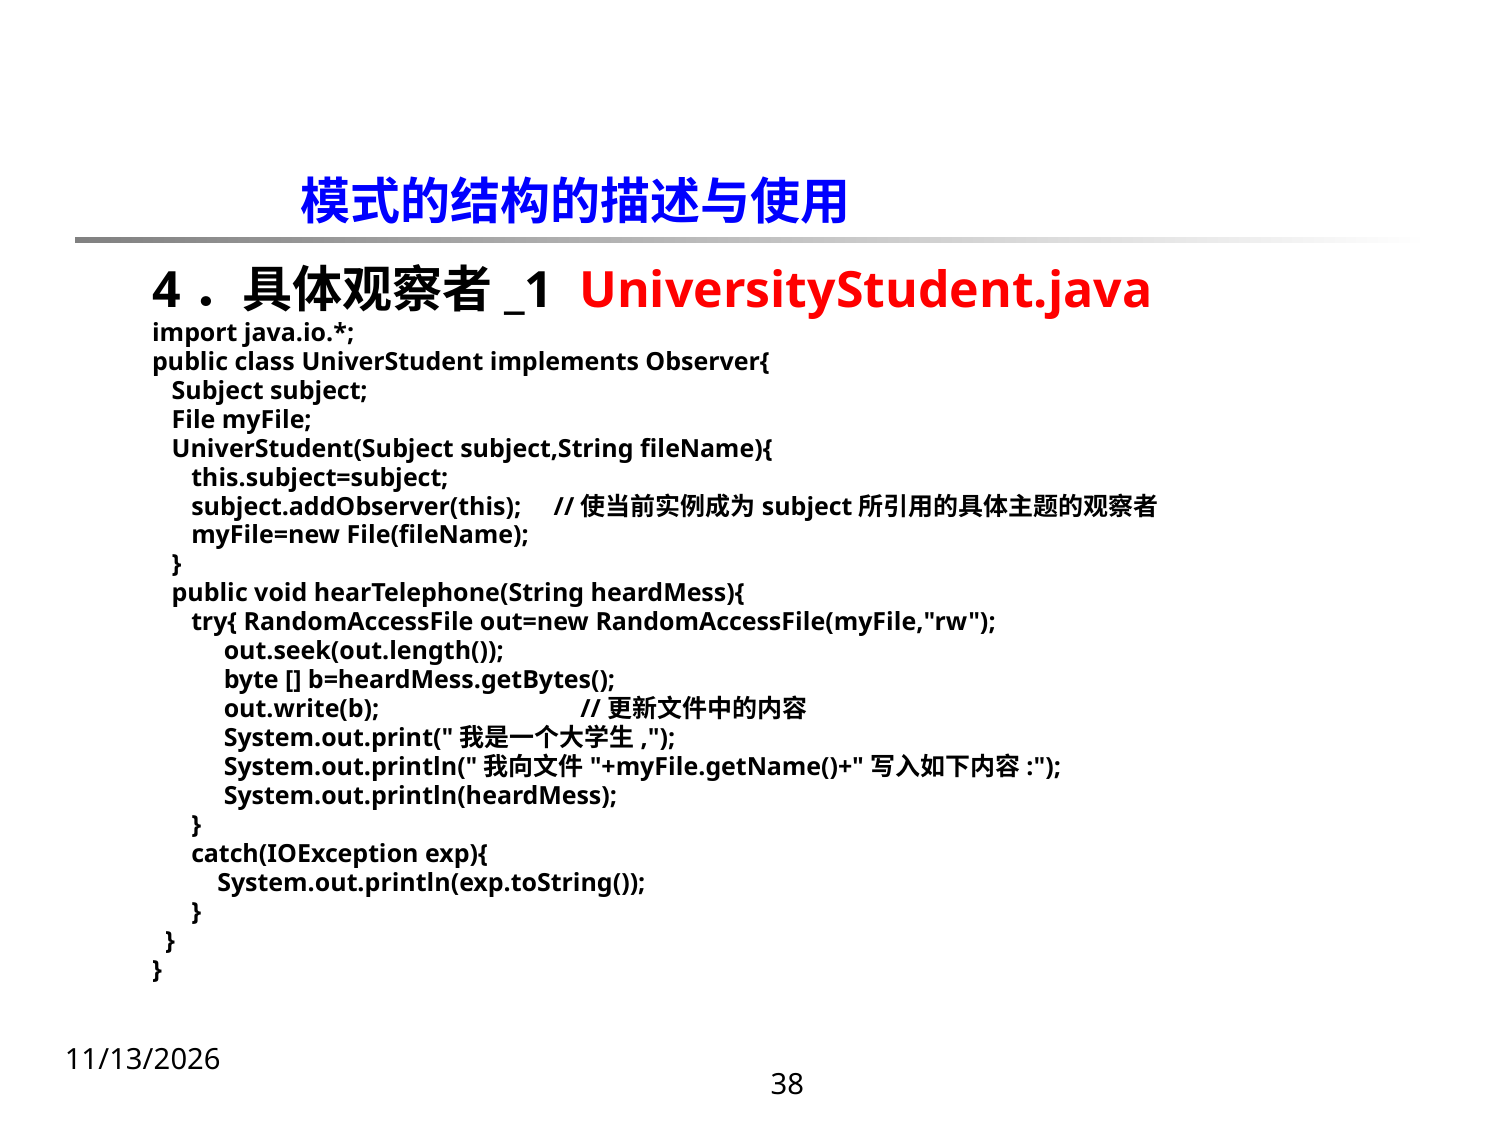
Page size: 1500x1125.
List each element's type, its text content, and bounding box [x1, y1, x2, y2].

text_box 4．具体观察者_1 UniversityStudent.java import java.io.*; public class UniverStudent implements Observer{ Subject subject; File myFile; UniverStudent(Subject subject,String fileName){ this.subject=subject; subject.addObserver(this); //使当前实例成为subject所引用的具体主题的观察者 myFile=new File(fileName); } public void hearTelephone(String heardMess){ try{ RandomAccessFile out=new RandomAccessFile(myFile,"rw"); out.seek(out.length()); byte [] b=heardMess.getBytes(); out.write(b); //更新文件中的内容 System.out.print("我是一个大学生,"); System.out.println("我向文件"+myFile.getName()+"写入如下内容:"); System.out.println(heardMess); } catch(IOException exp){ System.out.println(exp.toString()); } } } [137, 249, 1475, 991]
text_box [49, 1012, 363, 1088]
text_box 模式的结构的描述与使用 [187, 162, 975, 238]
text_box [549, 1037, 1025, 1113]
text_box [75, 237, 1425, 243]
